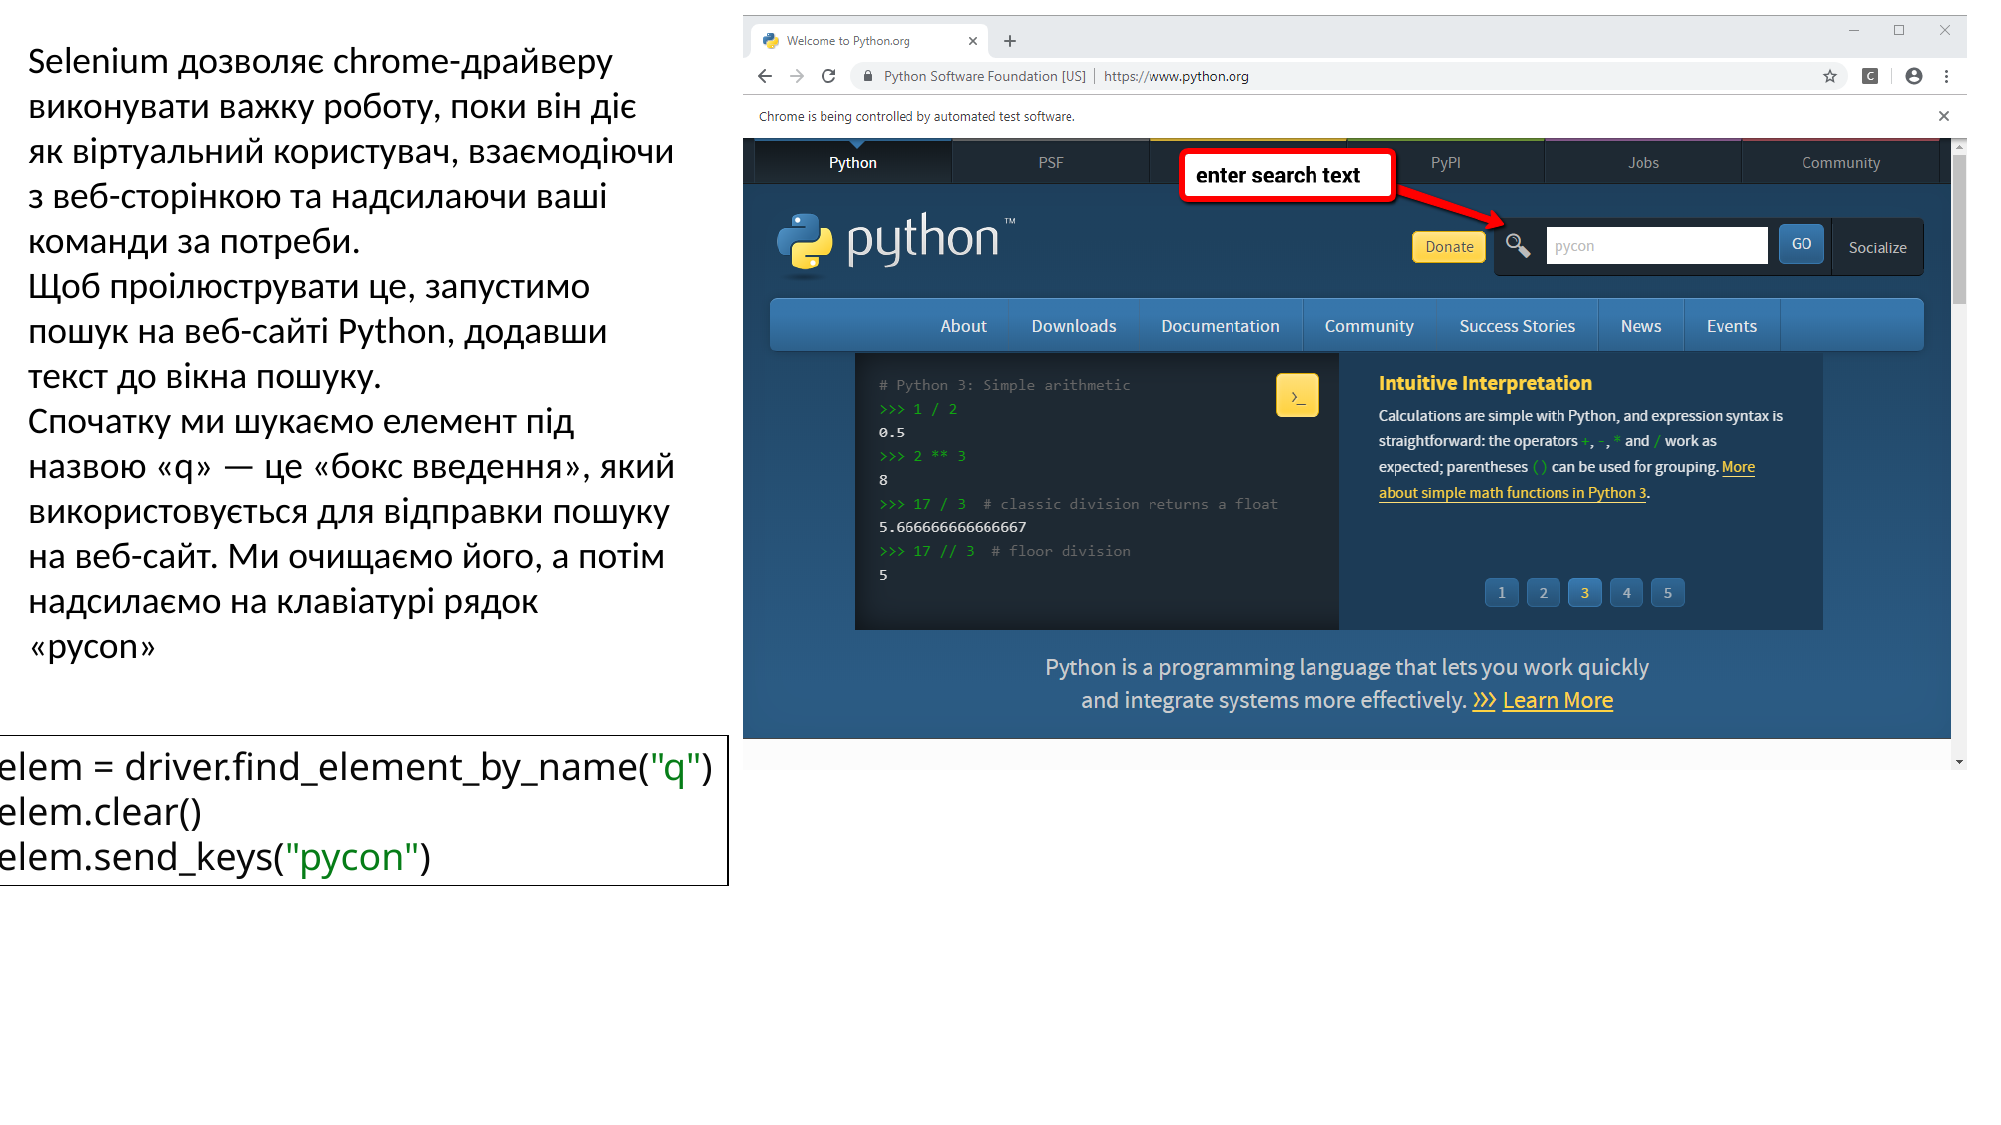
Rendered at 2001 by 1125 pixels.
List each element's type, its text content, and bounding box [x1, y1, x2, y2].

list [743, 15, 1967, 770]
text_box elem = driver.find_element_by_name("q") elem.clear() elem.send_keys("pycon") [0, 735, 728, 886]
text_box Selenium дозволяє chrome-драйверу виконувати важку роботу, поки він діє як віртуальний користувач, взаємодіючи з веб-сторінкою та надсилаючи ваші команди за потреби. Щоб проілюструвати це, запустимо пошук на веб-сайті Python, додавши текст до вікна пошуку. Спочатку ми шукаємо елемент під назвою «q» — це «бокс введення», який використовується для відправки пошуку на веб-сайт. Ми очищаємо його, а потім надсилаємо на клавіатурі рядок «pycon» [13, 28, 692, 674]
